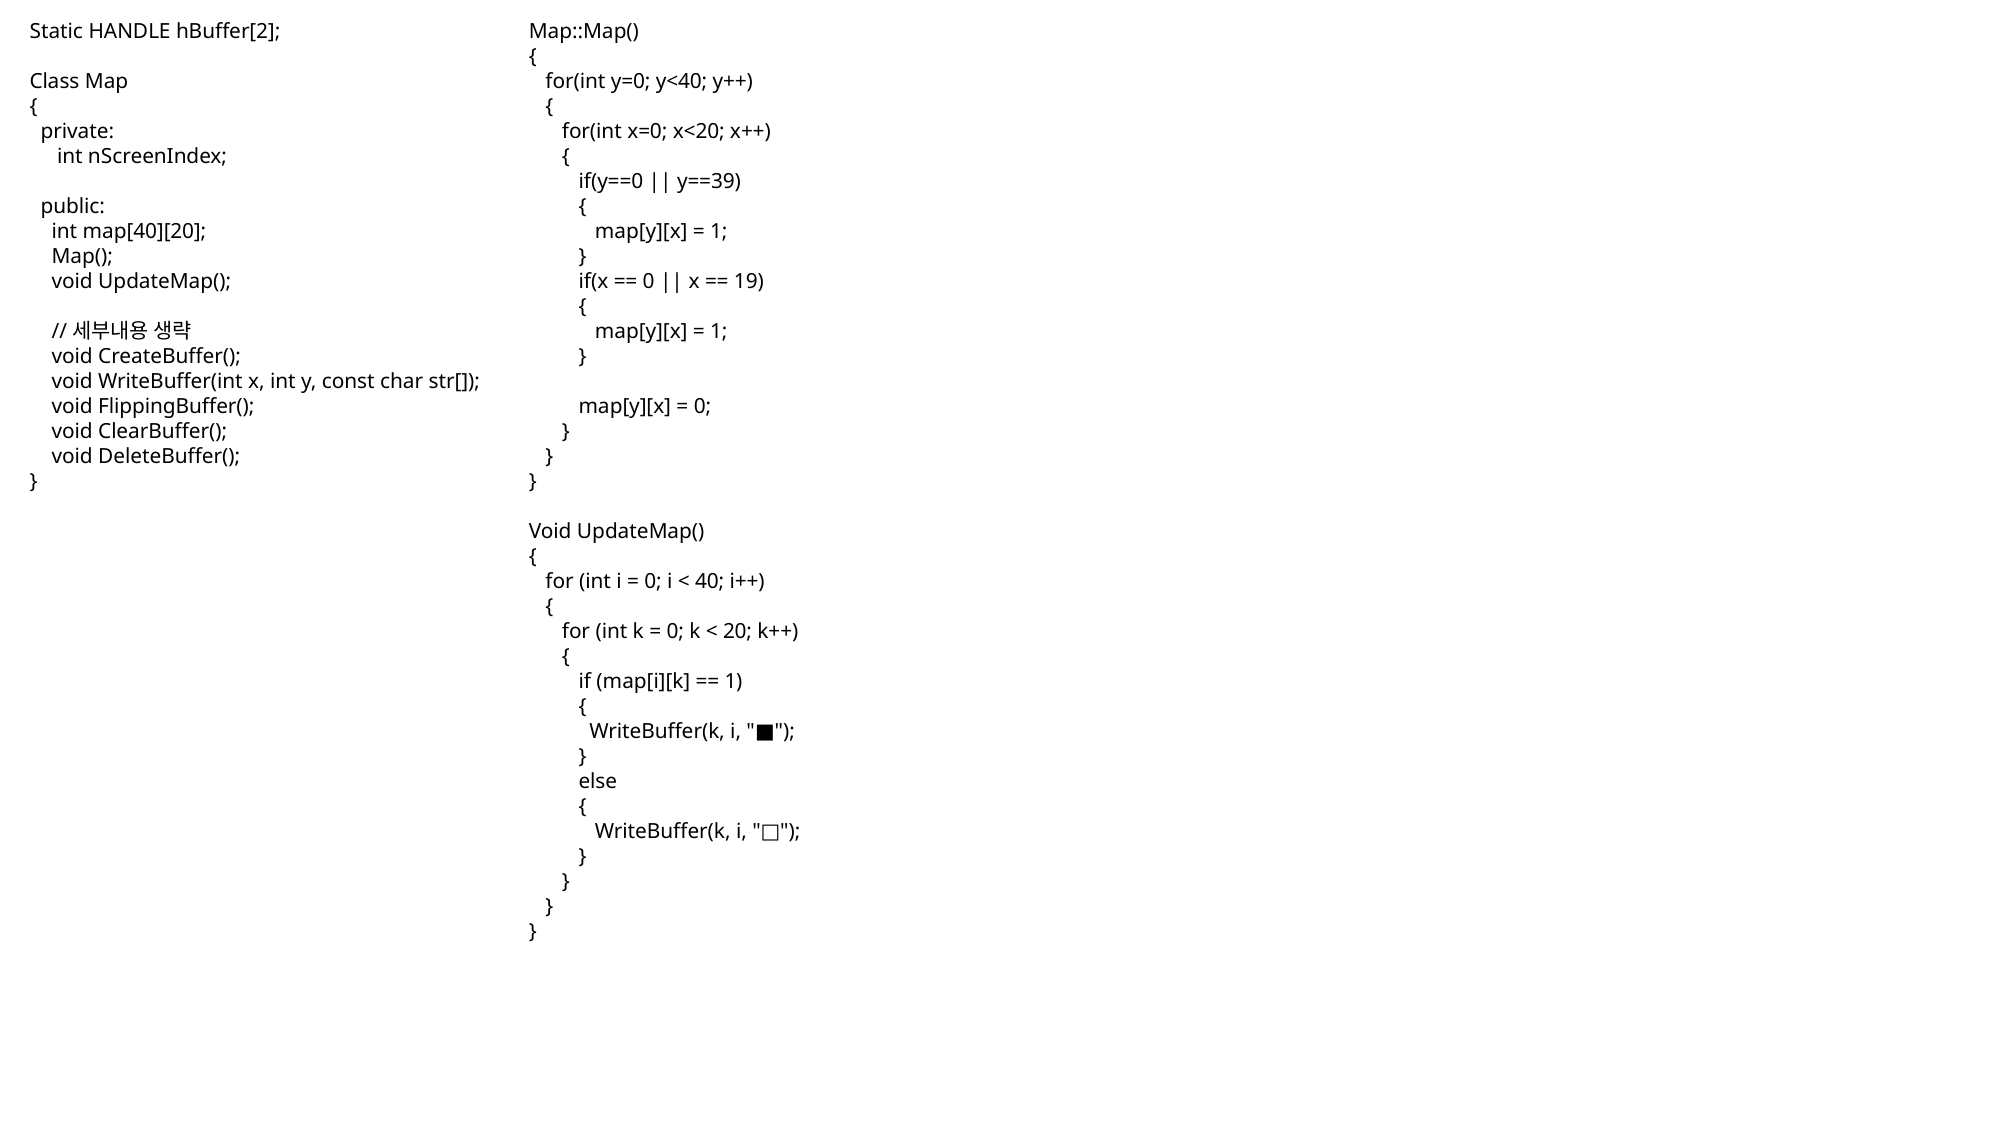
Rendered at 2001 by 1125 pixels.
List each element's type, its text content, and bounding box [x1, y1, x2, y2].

text_box Map::Map() { for(int y=0; y<40; y++) { for(int x=0; x<20; x++) { if(y==0 || y==39) { map[y][x] = 1; } if(x == 0 || x == 19) { map[y][x] = 1; } map[y][x] = 0; } } } Void UpdateMap() { for (int i = 0; i < 40; i++) { for (int k = 0; k < 20; k++) { if (map[i][k] == 1) { WriteBuffer(k, i, "■"); } else { WriteBuffer(k, i, "□"); } } } } [514, 10, 1547, 950]
text_box Static HANDLE hBuffer[2]; Class Map { private: int nScreenIndex; public: int map[40][20]; Map(); void UpdateMap(); //세부내용 생략 void CreateBuffer(); void WriteBuffer(int x, int y, const char str[]); void FlippingBuffer(); void ClearBuffer(); void DeleteBuffer(); } [14, 10, 514, 501]
